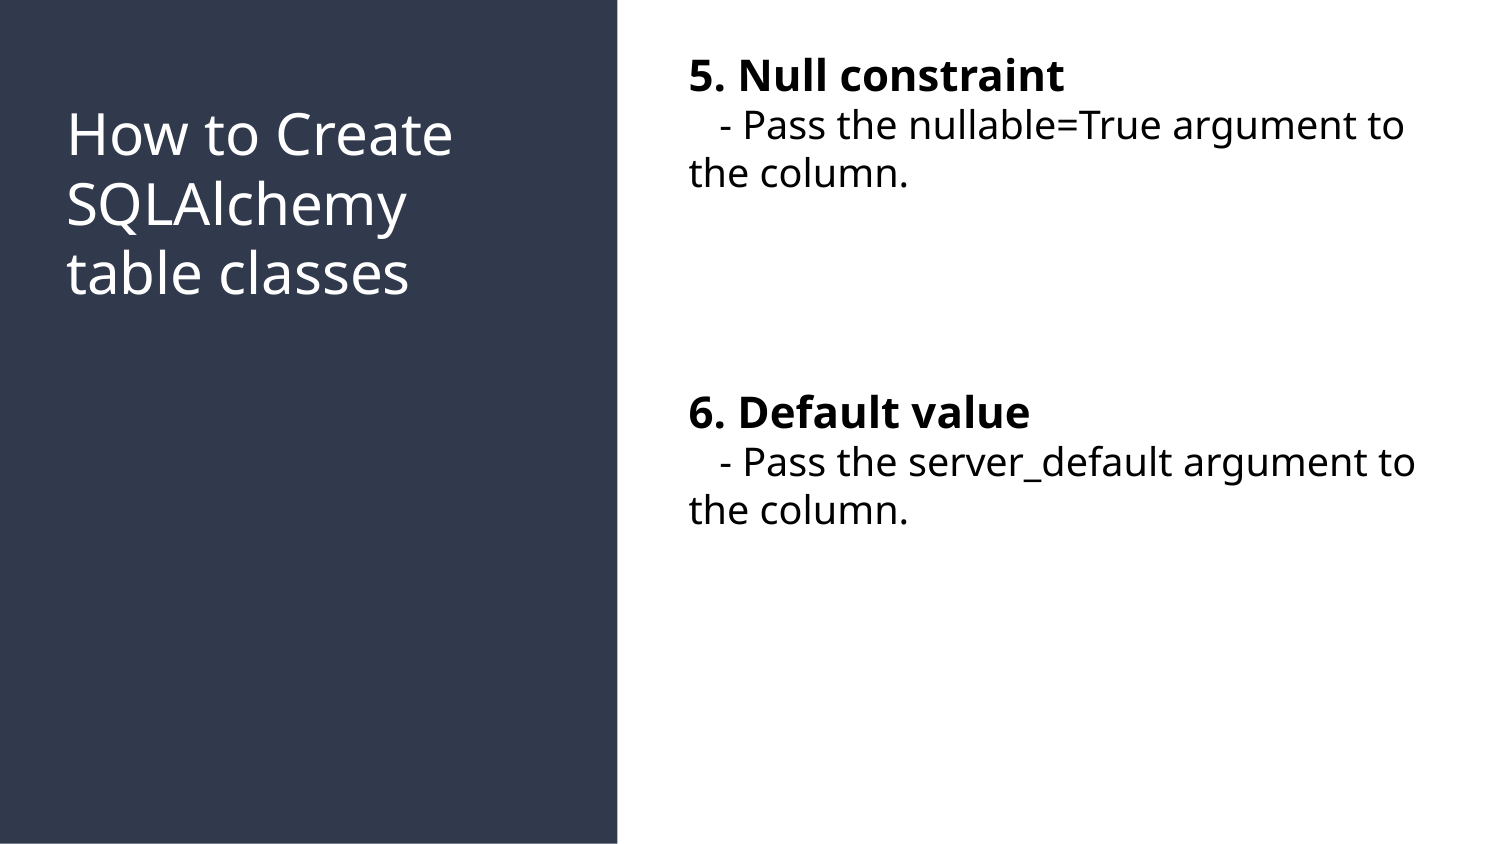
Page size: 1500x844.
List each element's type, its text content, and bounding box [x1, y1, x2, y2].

text_box 5. Null constraint - Pass the nullable=True argument to the column. 6. Default value - Pass the server_default argument to the column. [673, 32, 1479, 643]
title How to Create SQLAlchemy table classes [51, 82, 565, 383]
